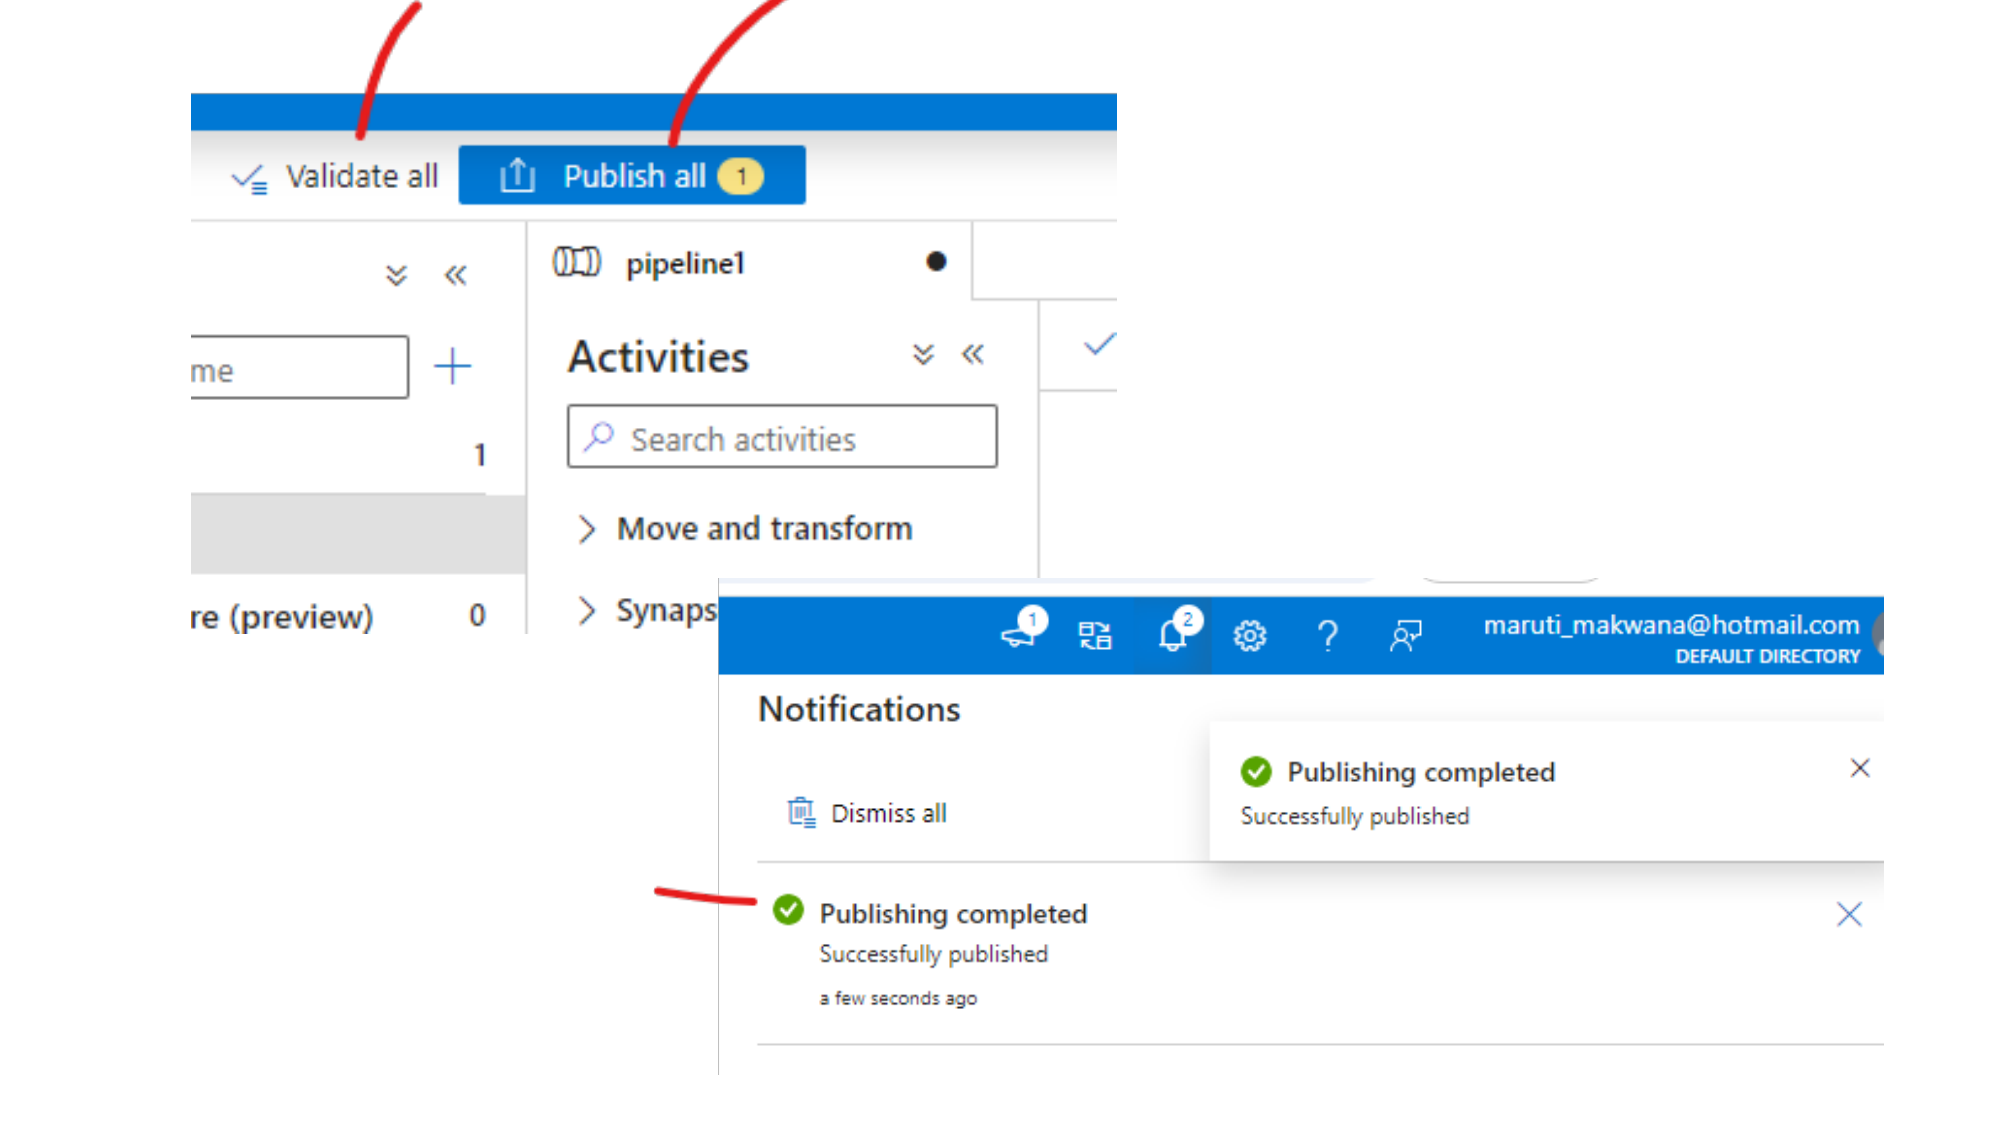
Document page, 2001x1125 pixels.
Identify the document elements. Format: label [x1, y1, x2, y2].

picture [191, 0, 1884, 1075]
